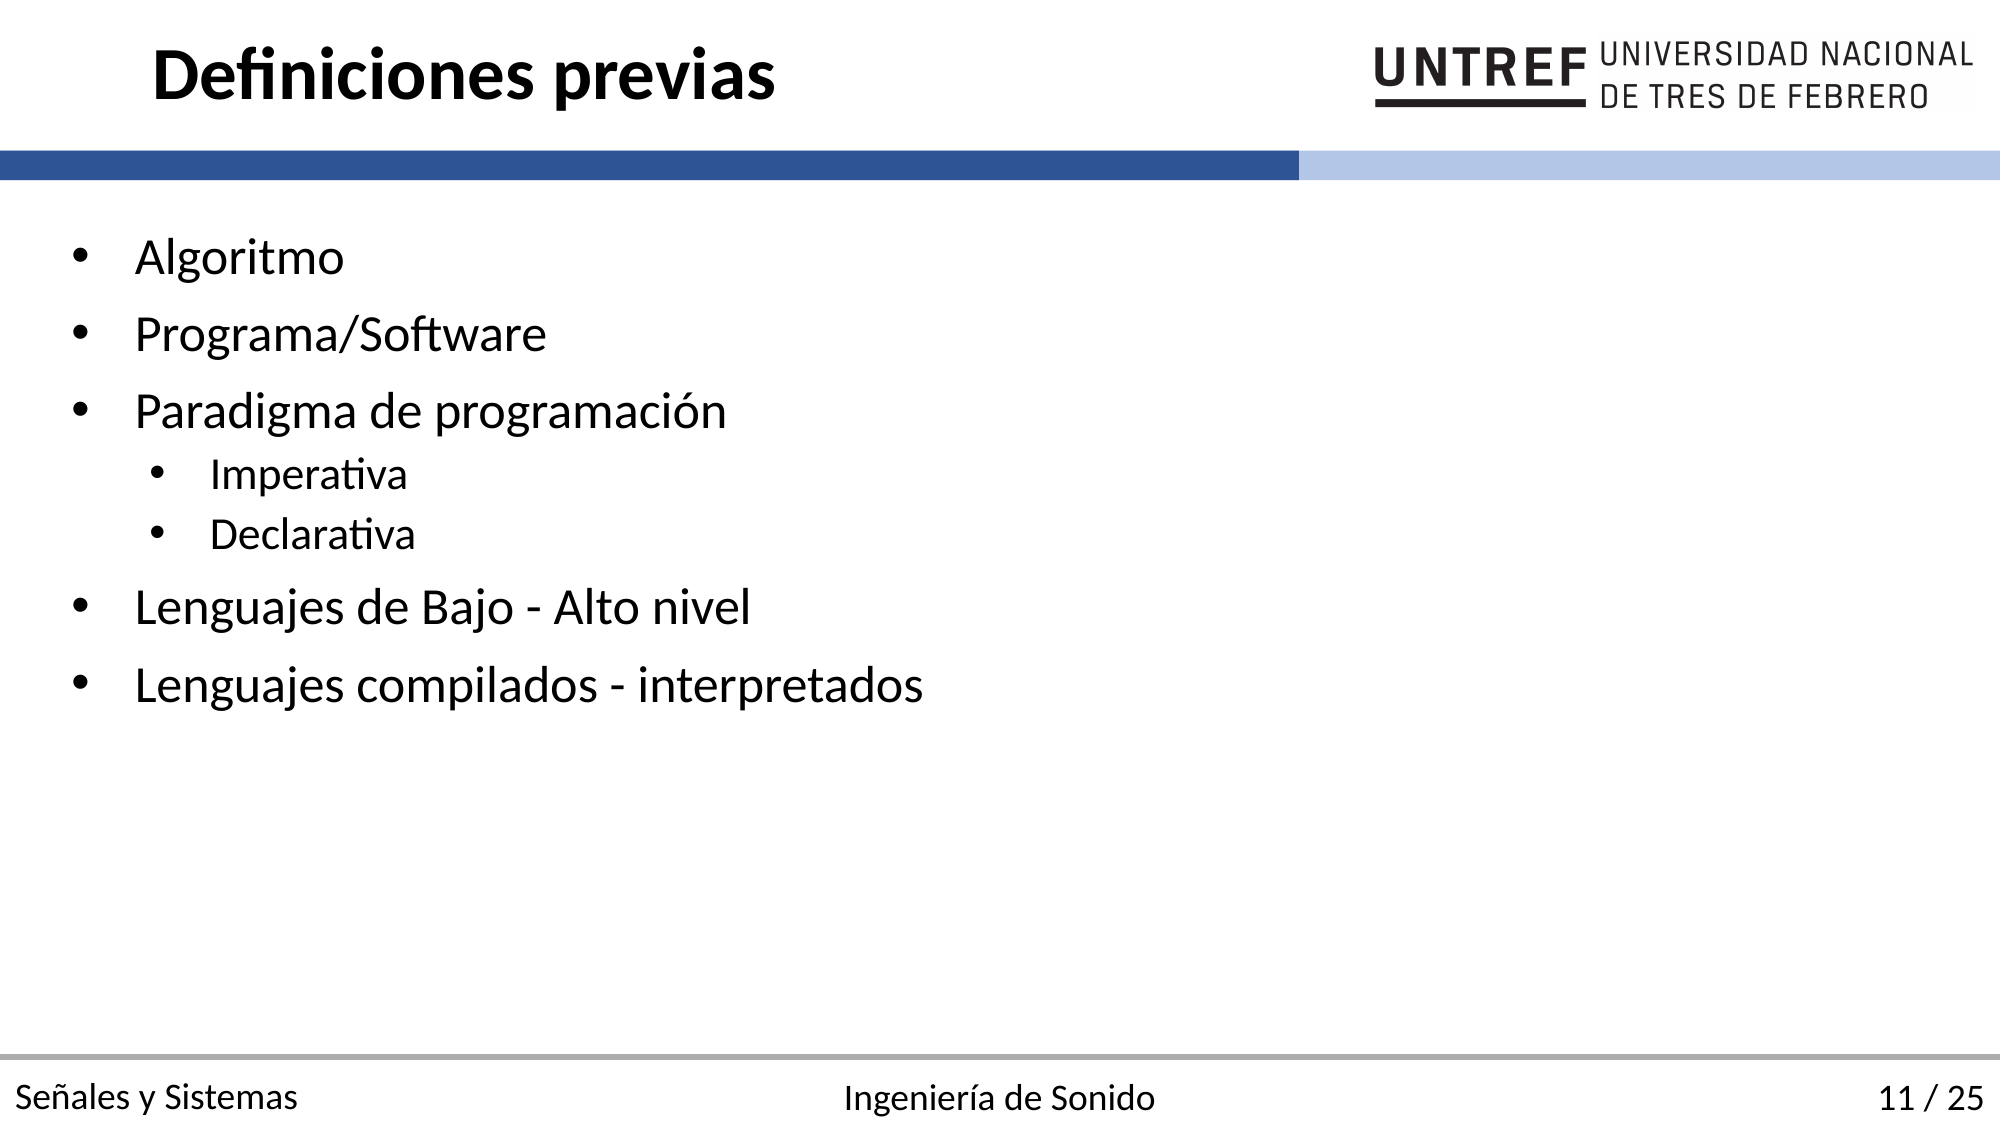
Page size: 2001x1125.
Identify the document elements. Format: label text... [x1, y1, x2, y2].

list Algoritmo Programa/Software Paradigma de programación Imperativa Declarativa Lenguajes de Bajo - Alto nivel Lenguajes compilados - interpretados [44, 221, 1955, 1073]
title Definiciones previas [137, 0, 1863, 151]
picture [1863, 31, 1976, 114]
